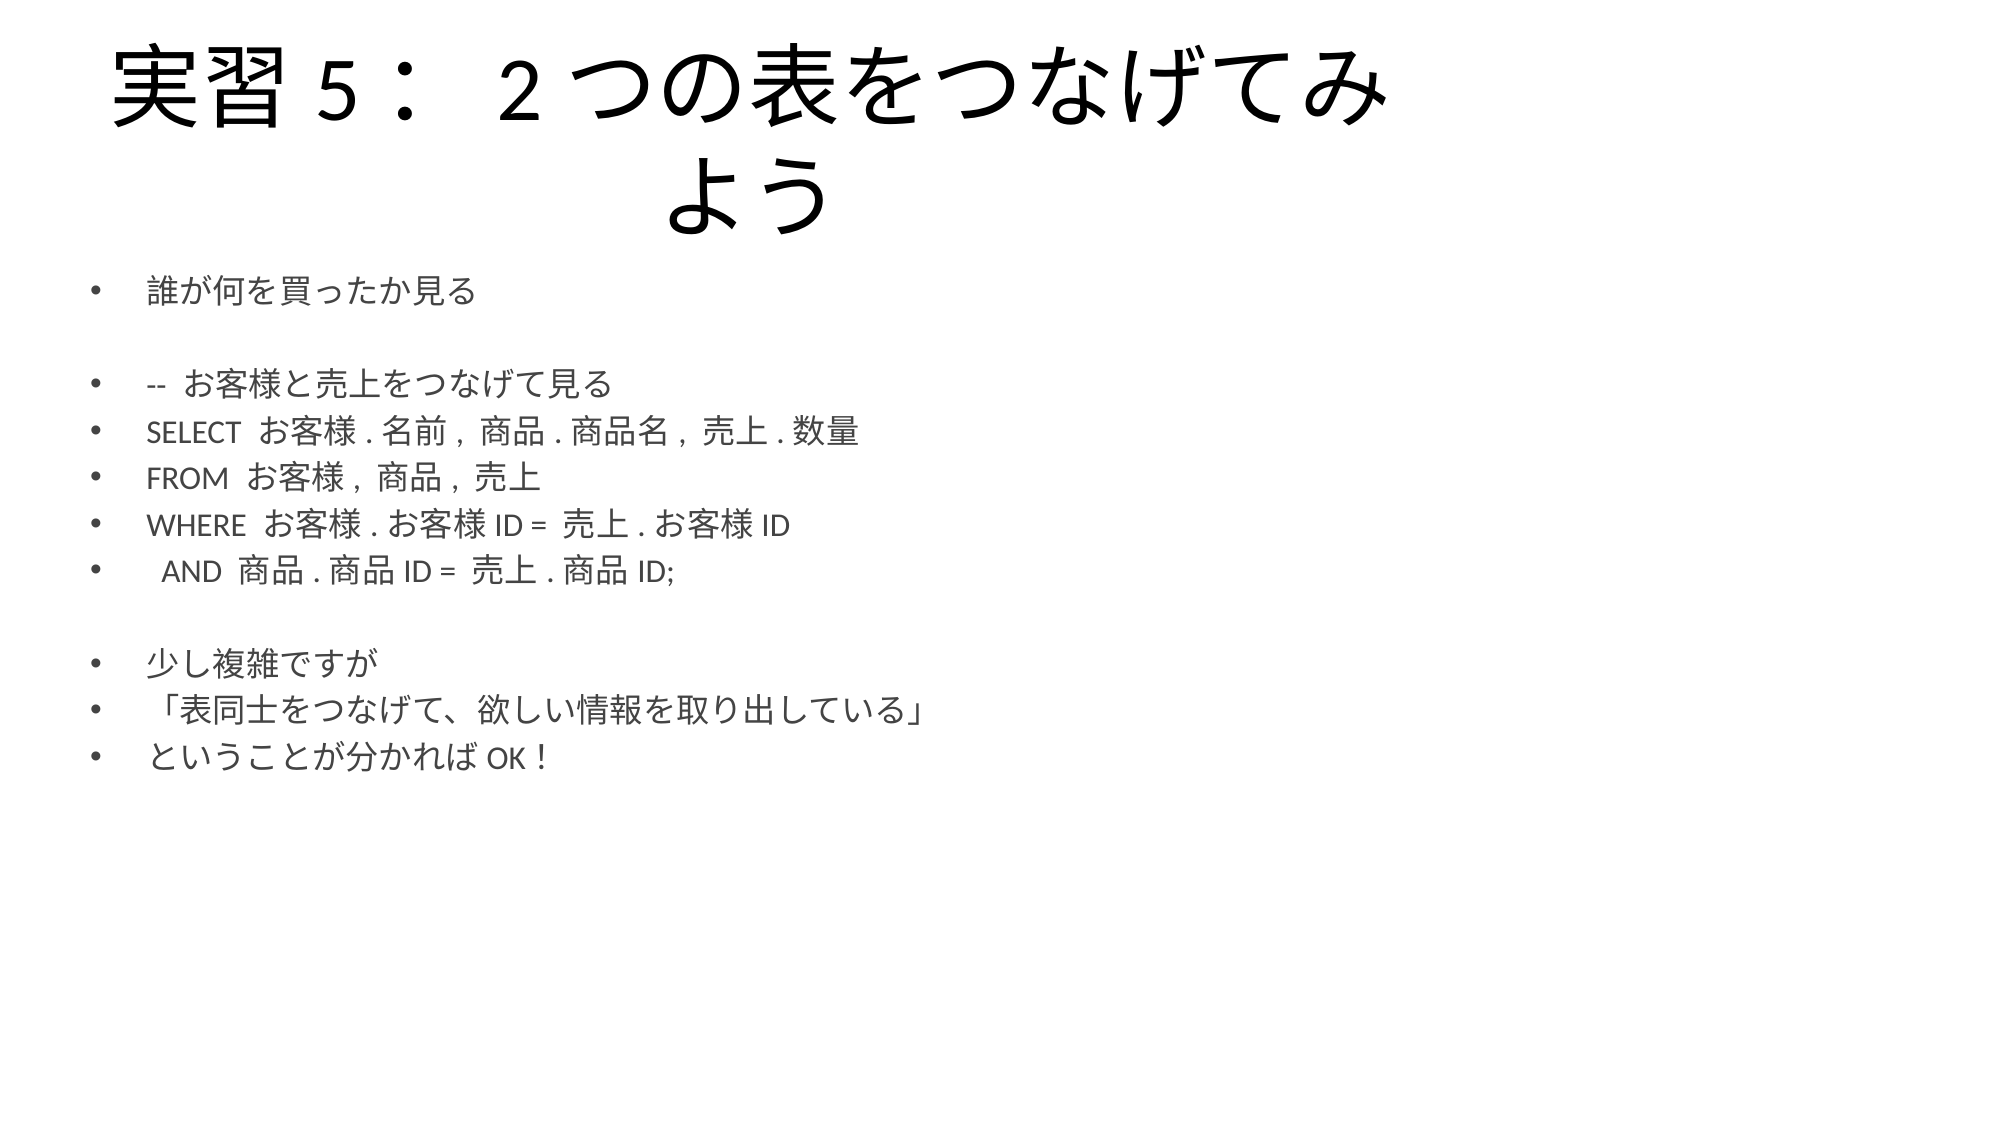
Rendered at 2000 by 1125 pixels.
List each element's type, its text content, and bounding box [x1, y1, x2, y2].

list 誰が何を買ったか見る -- お客様と売上をつなげて見る SELECT お客様.名前, 商品.商品名, 売上.数量 FROM お客様, 商品, 売上 WHERE お客様.お客様ID = 売上.お客様ID AND 商品.商品ID = 売上.商品ID; 少し複雑ですが 「表同士をつなげて、欲しい情報を取り出している」 ということが分かればOK！ [75, 262, 1425, 1005]
title 実習5：2つの表をつなげてみよう [75, 45, 1425, 233]
